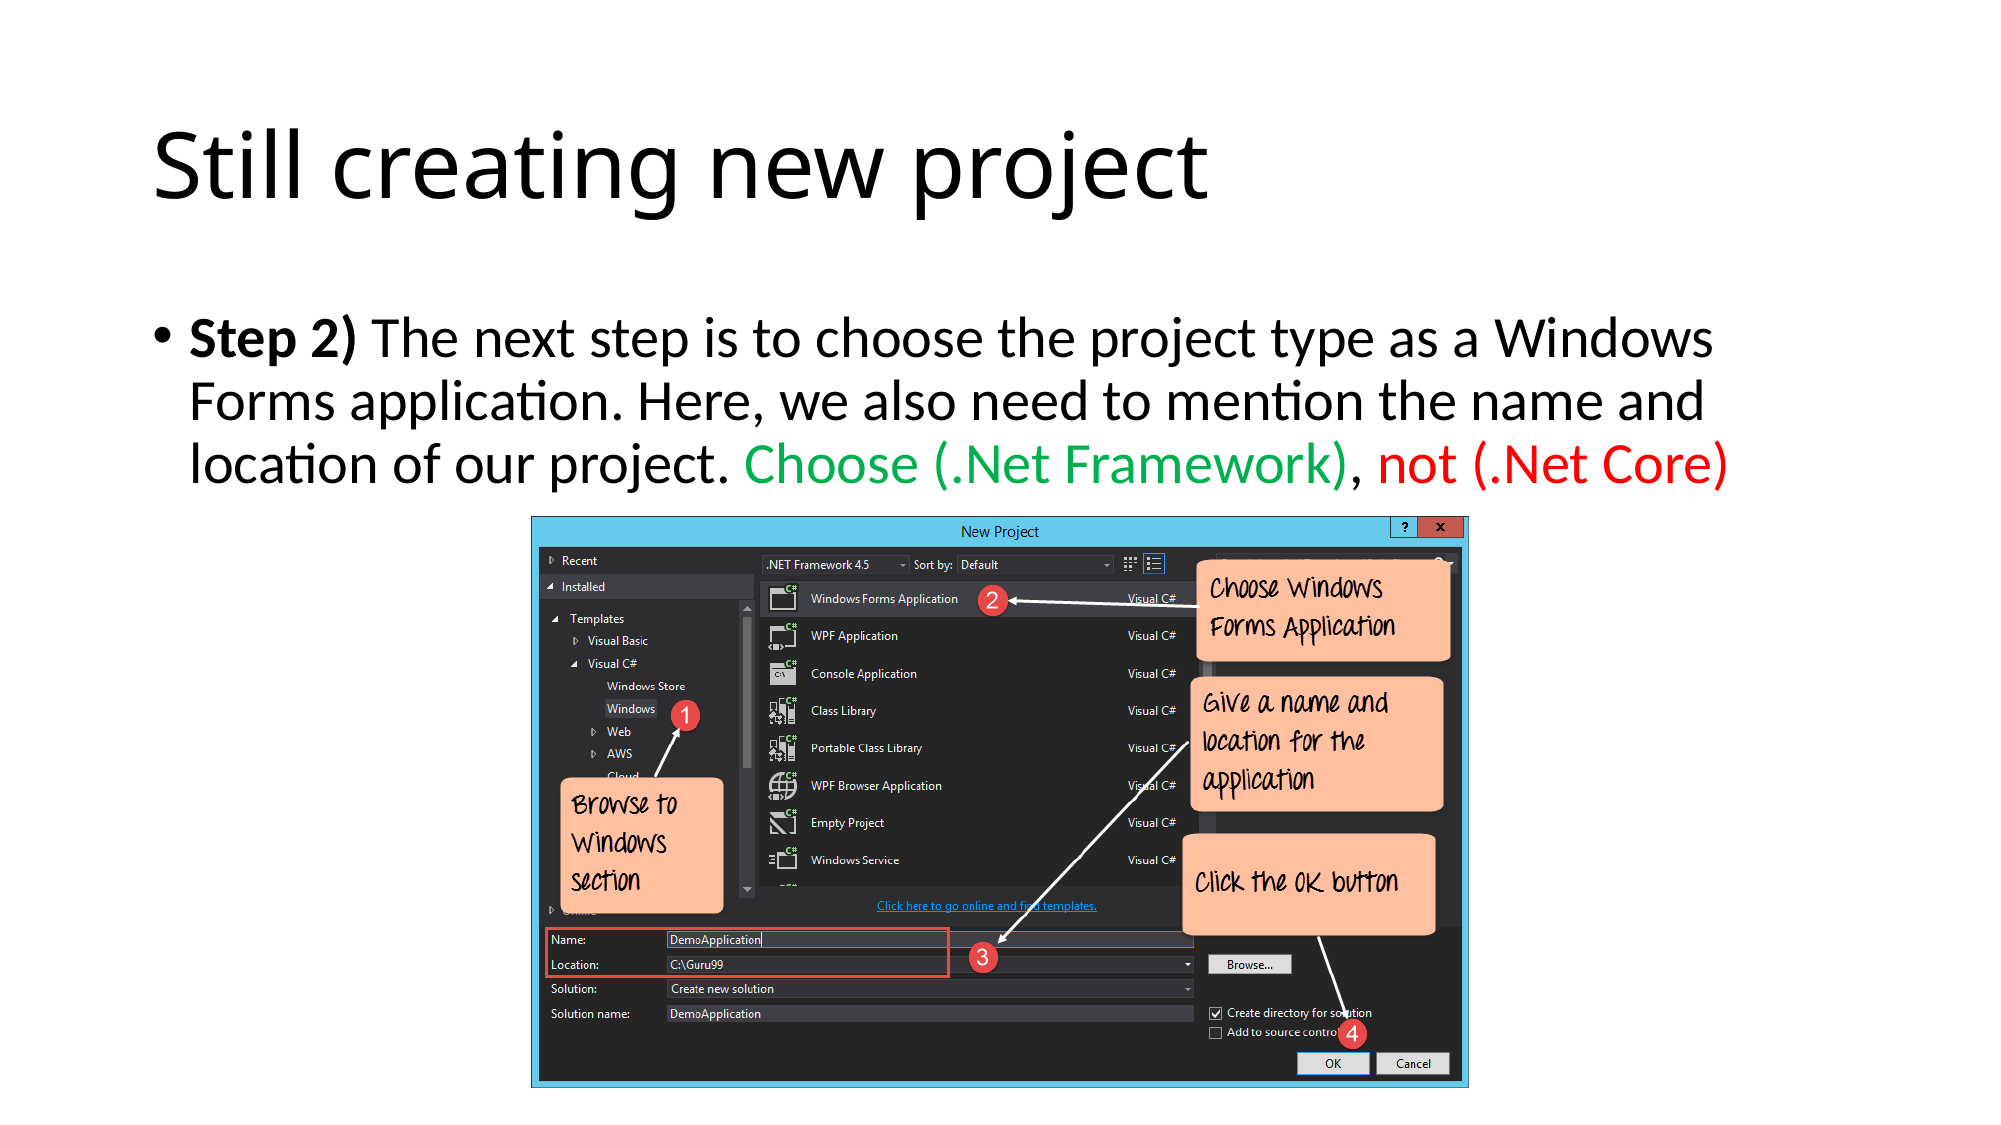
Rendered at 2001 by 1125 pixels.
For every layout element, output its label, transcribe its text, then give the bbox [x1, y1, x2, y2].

title Still creating new project [137, 59, 1863, 278]
picture [531, 516, 1469, 1088]
list Step 2) The next step is to choose the project type as a Windows Forms application. Here, we also need to mention the name and location of our project. Choose (.Net Framework), not (.Net Core) [137, 299, 1863, 1014]
